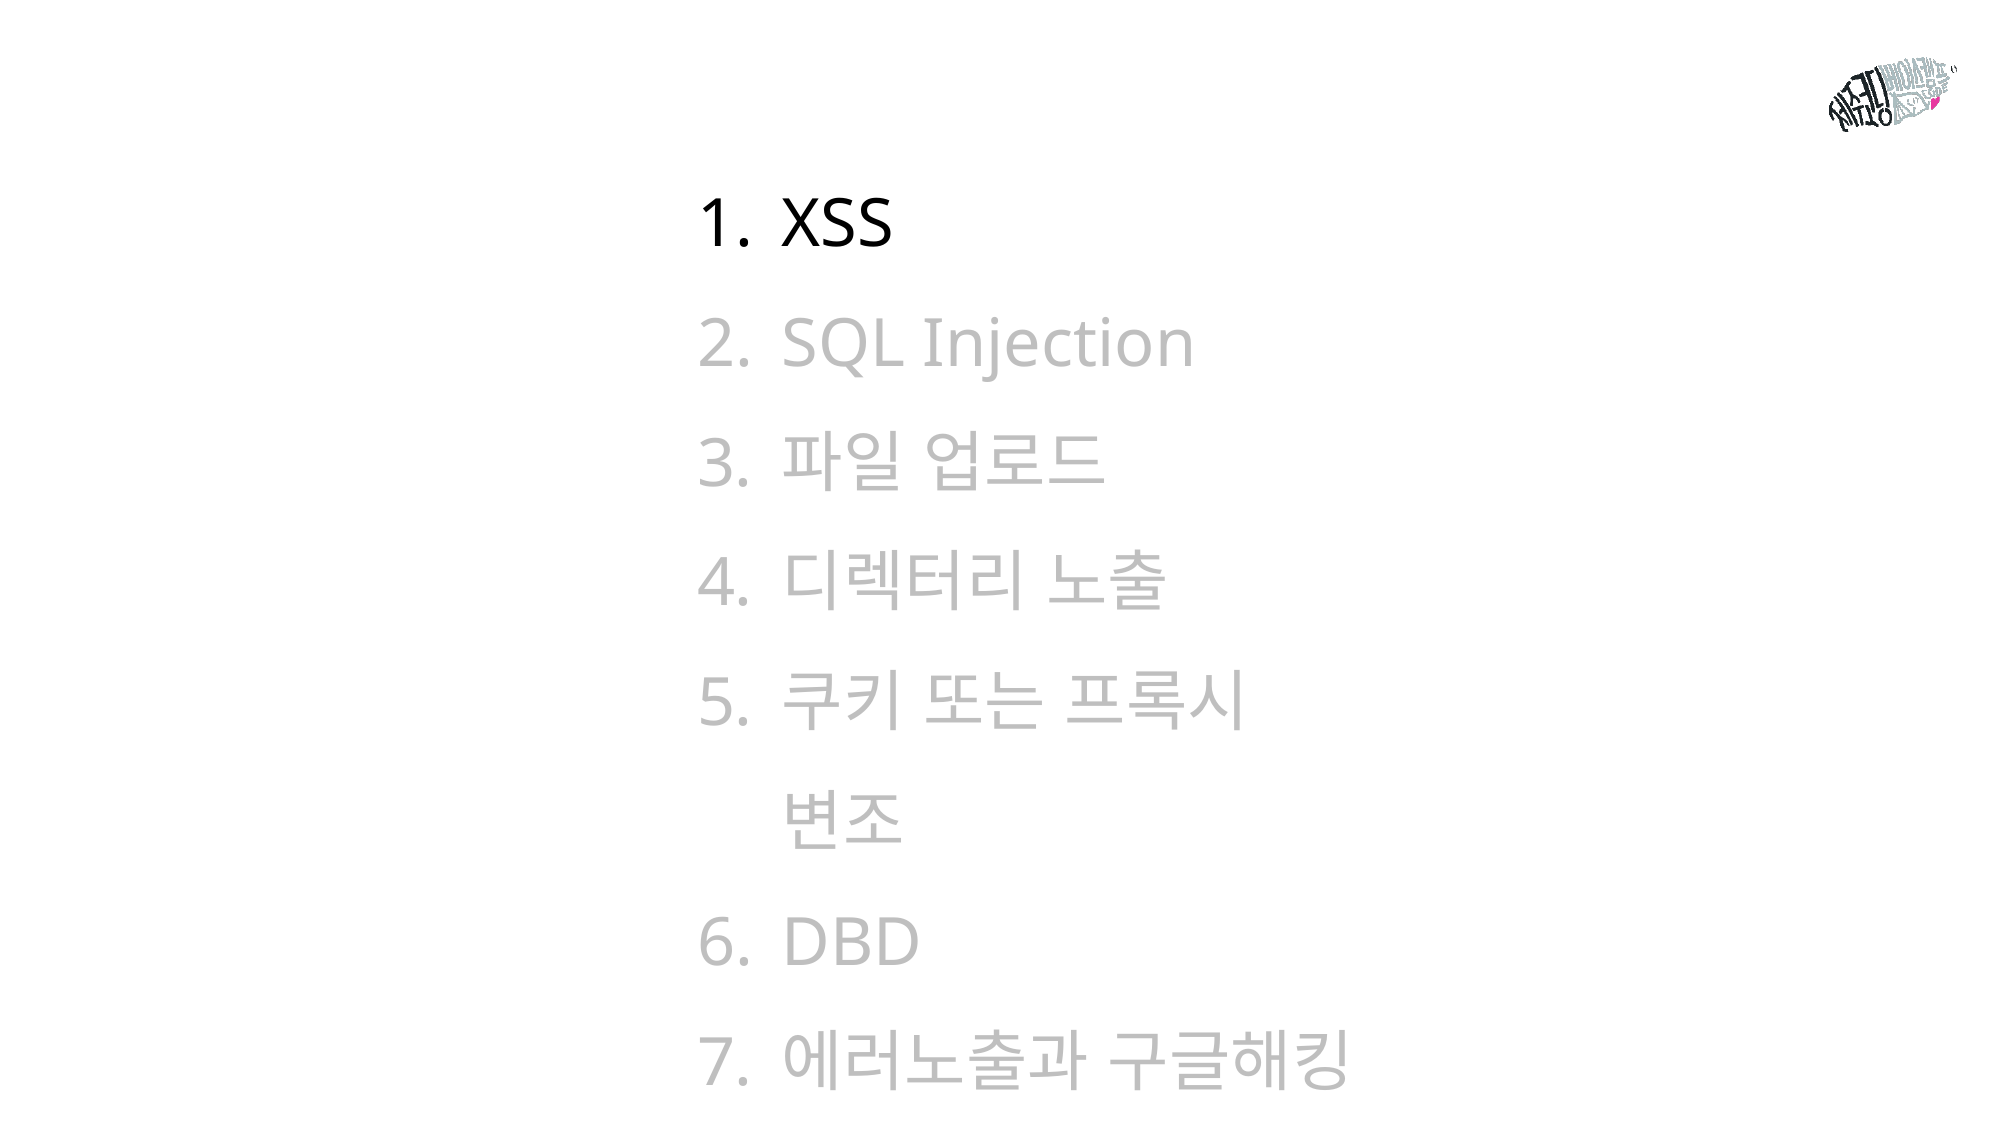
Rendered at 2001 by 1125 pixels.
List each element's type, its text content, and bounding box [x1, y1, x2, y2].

text_box XSS SQL Injection 파일 업로드 디렉터리 노출 쿠키 또는 프록시 변조 DBD 에러노출과 구글해킹 [682, 132, 1406, 1107]
picture [1829, 57, 1957, 133]
